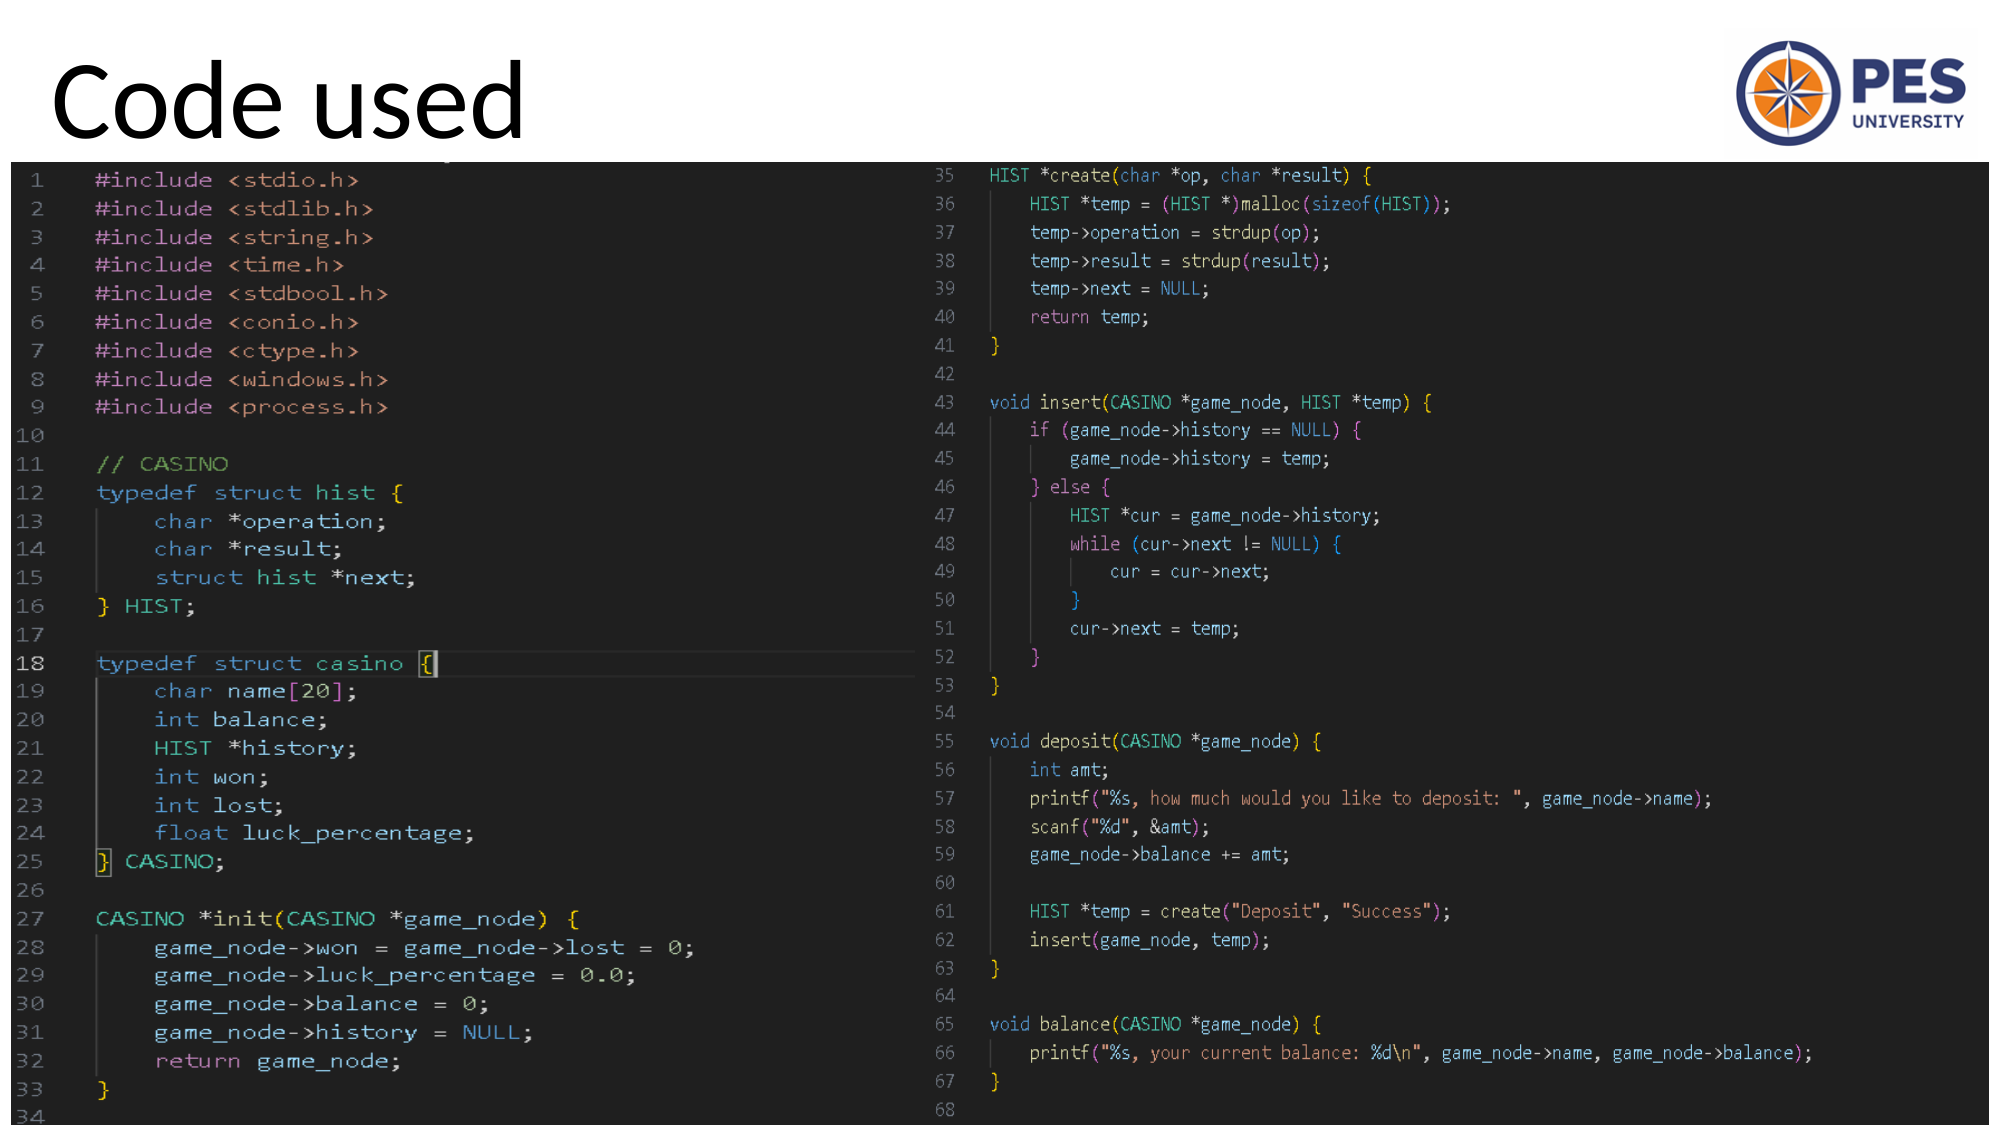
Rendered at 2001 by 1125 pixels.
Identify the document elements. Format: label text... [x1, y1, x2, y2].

picture [1724, 28, 1978, 159]
text_box Code used [36, 18, 545, 162]
picture [11, 162, 1989, 1125]
